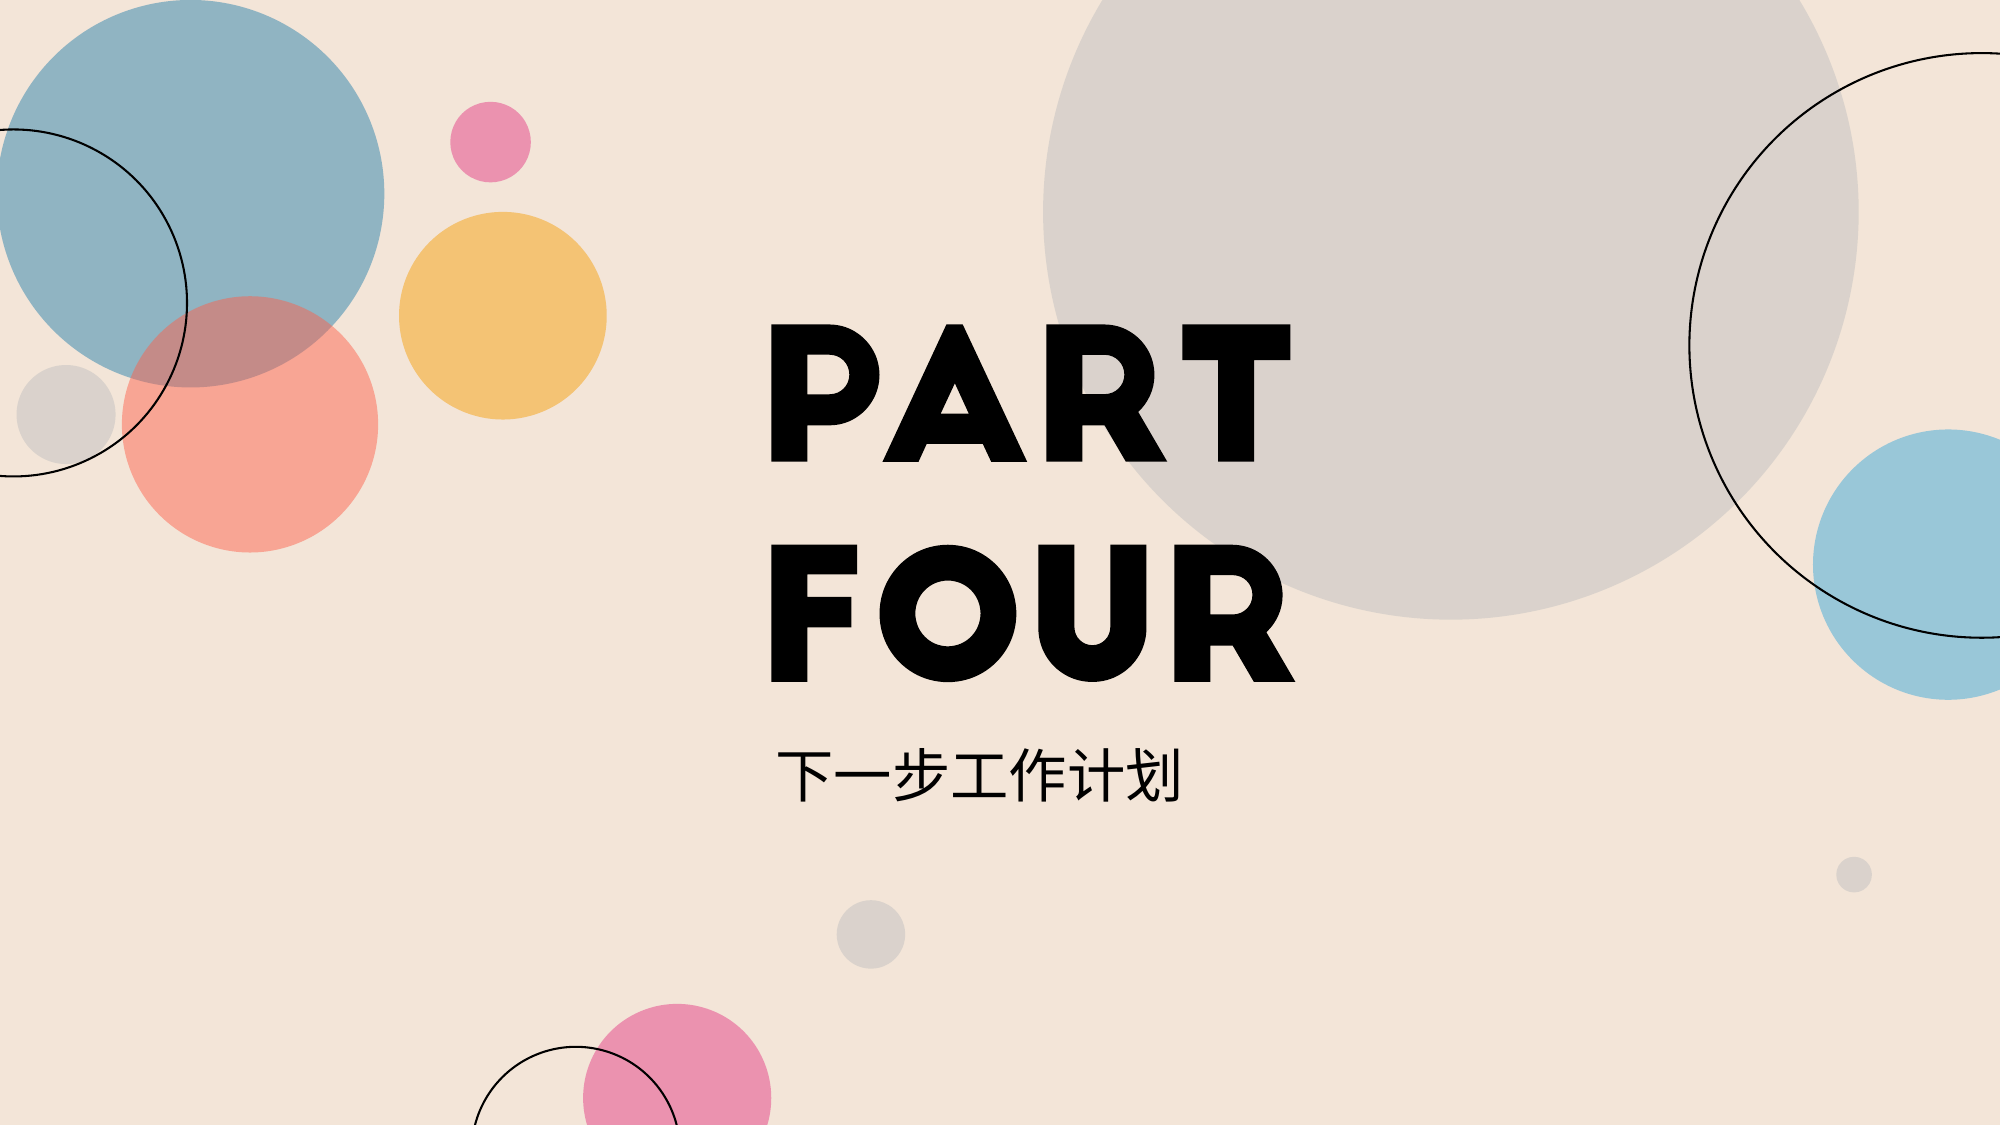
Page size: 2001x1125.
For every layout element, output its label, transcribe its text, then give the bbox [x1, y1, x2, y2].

text_box [771, 324, 880, 462]
text_box [1174, 544, 1296, 682]
text_box 下一步工作计划 [760, 731, 1199, 817]
text_box [1038, 544, 1147, 682]
text_box [879, 544, 1017, 683]
text_box [6, 0, 386, 326]
text_box [835, 899, 907, 970]
text_box [1689, 53, 2000, 638]
text_box [121, 295, 380, 554]
text_box [475, 1046, 677, 1125]
text_box [1835, 855, 1873, 894]
text_box [1046, 324, 1168, 462]
text_box [1042, 0, 1841, 621]
text_box [596, 1002, 773, 1125]
text_box [0, 129, 188, 477]
text_box [1813, 585, 2000, 701]
text_box [882, 324, 1028, 462]
text_box [771, 544, 858, 682]
text_box [449, 100, 532, 184]
text_box [1182, 324, 1291, 462]
text_box [398, 210, 608, 421]
